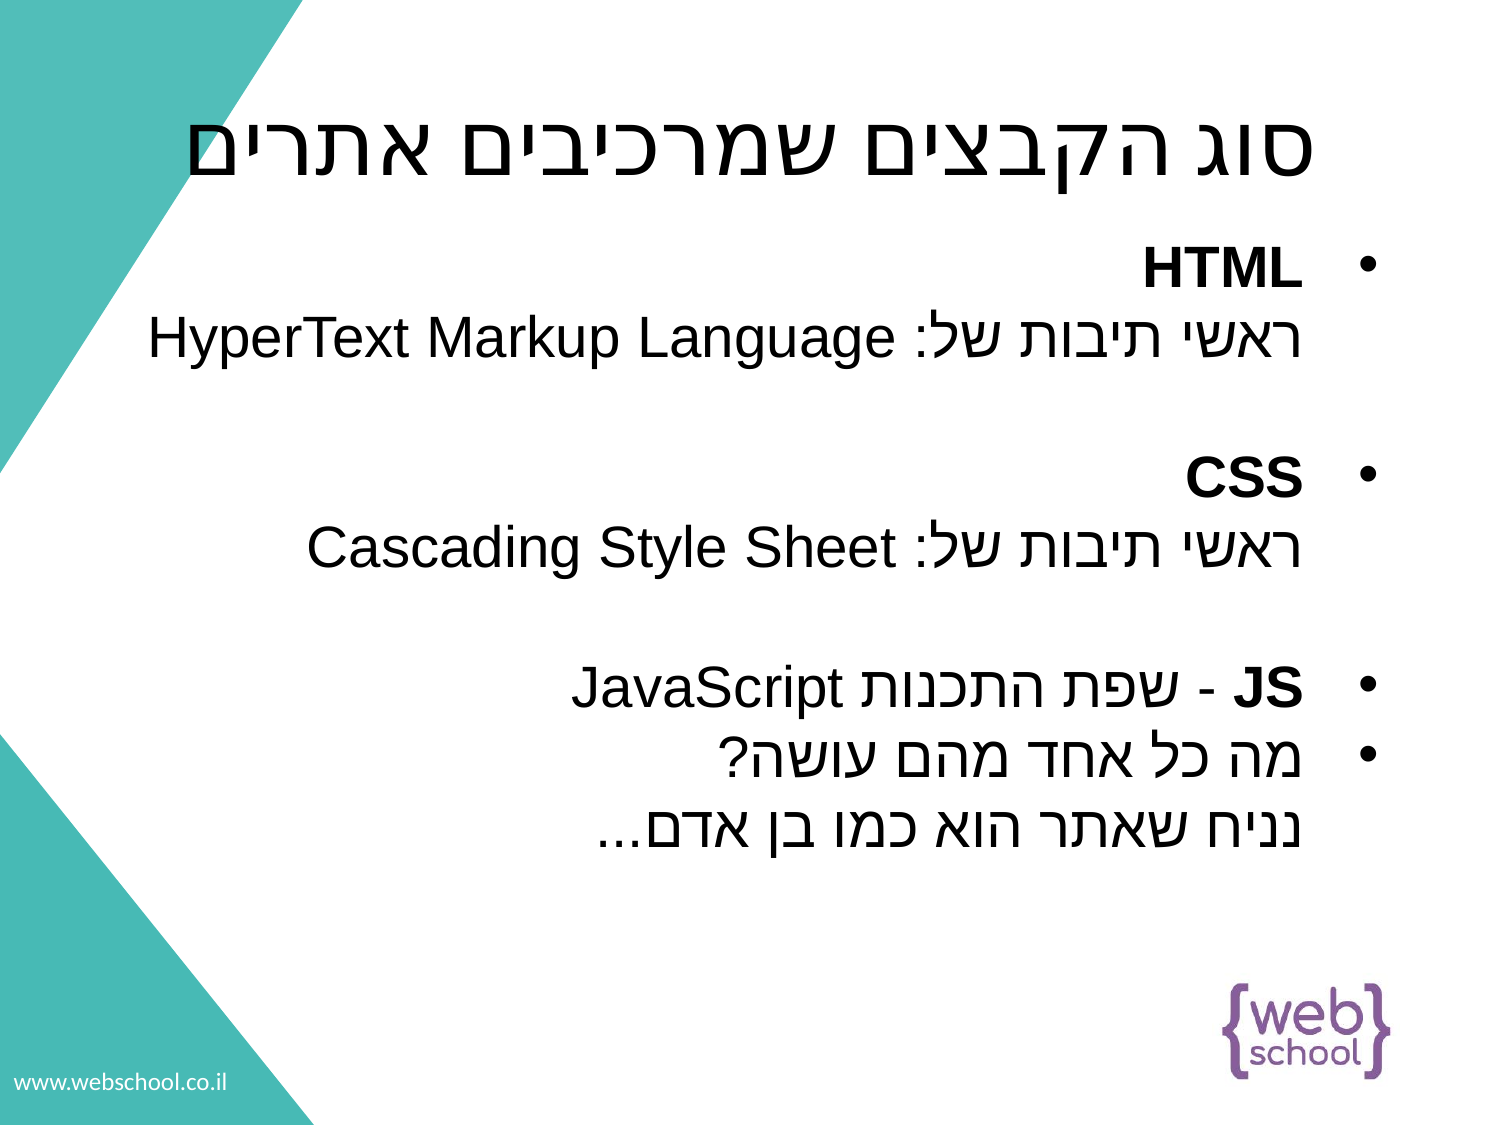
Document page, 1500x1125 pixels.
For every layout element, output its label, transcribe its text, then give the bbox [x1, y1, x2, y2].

title סוג הקבצים שמרכיבים אתרים [75, 45, 1425, 233]
text_box HTML ראשי תיבות של: HyperText Markup Language CSS ראשי תיבות של: Cascading Style Sheet JS - שפת התכנות JavaScript מה כל אחד מהם עושה? נניח שאתר הוא כמו בן אדם... [0, 221, 1395, 867]
picture [1212, 935, 1400, 1124]
